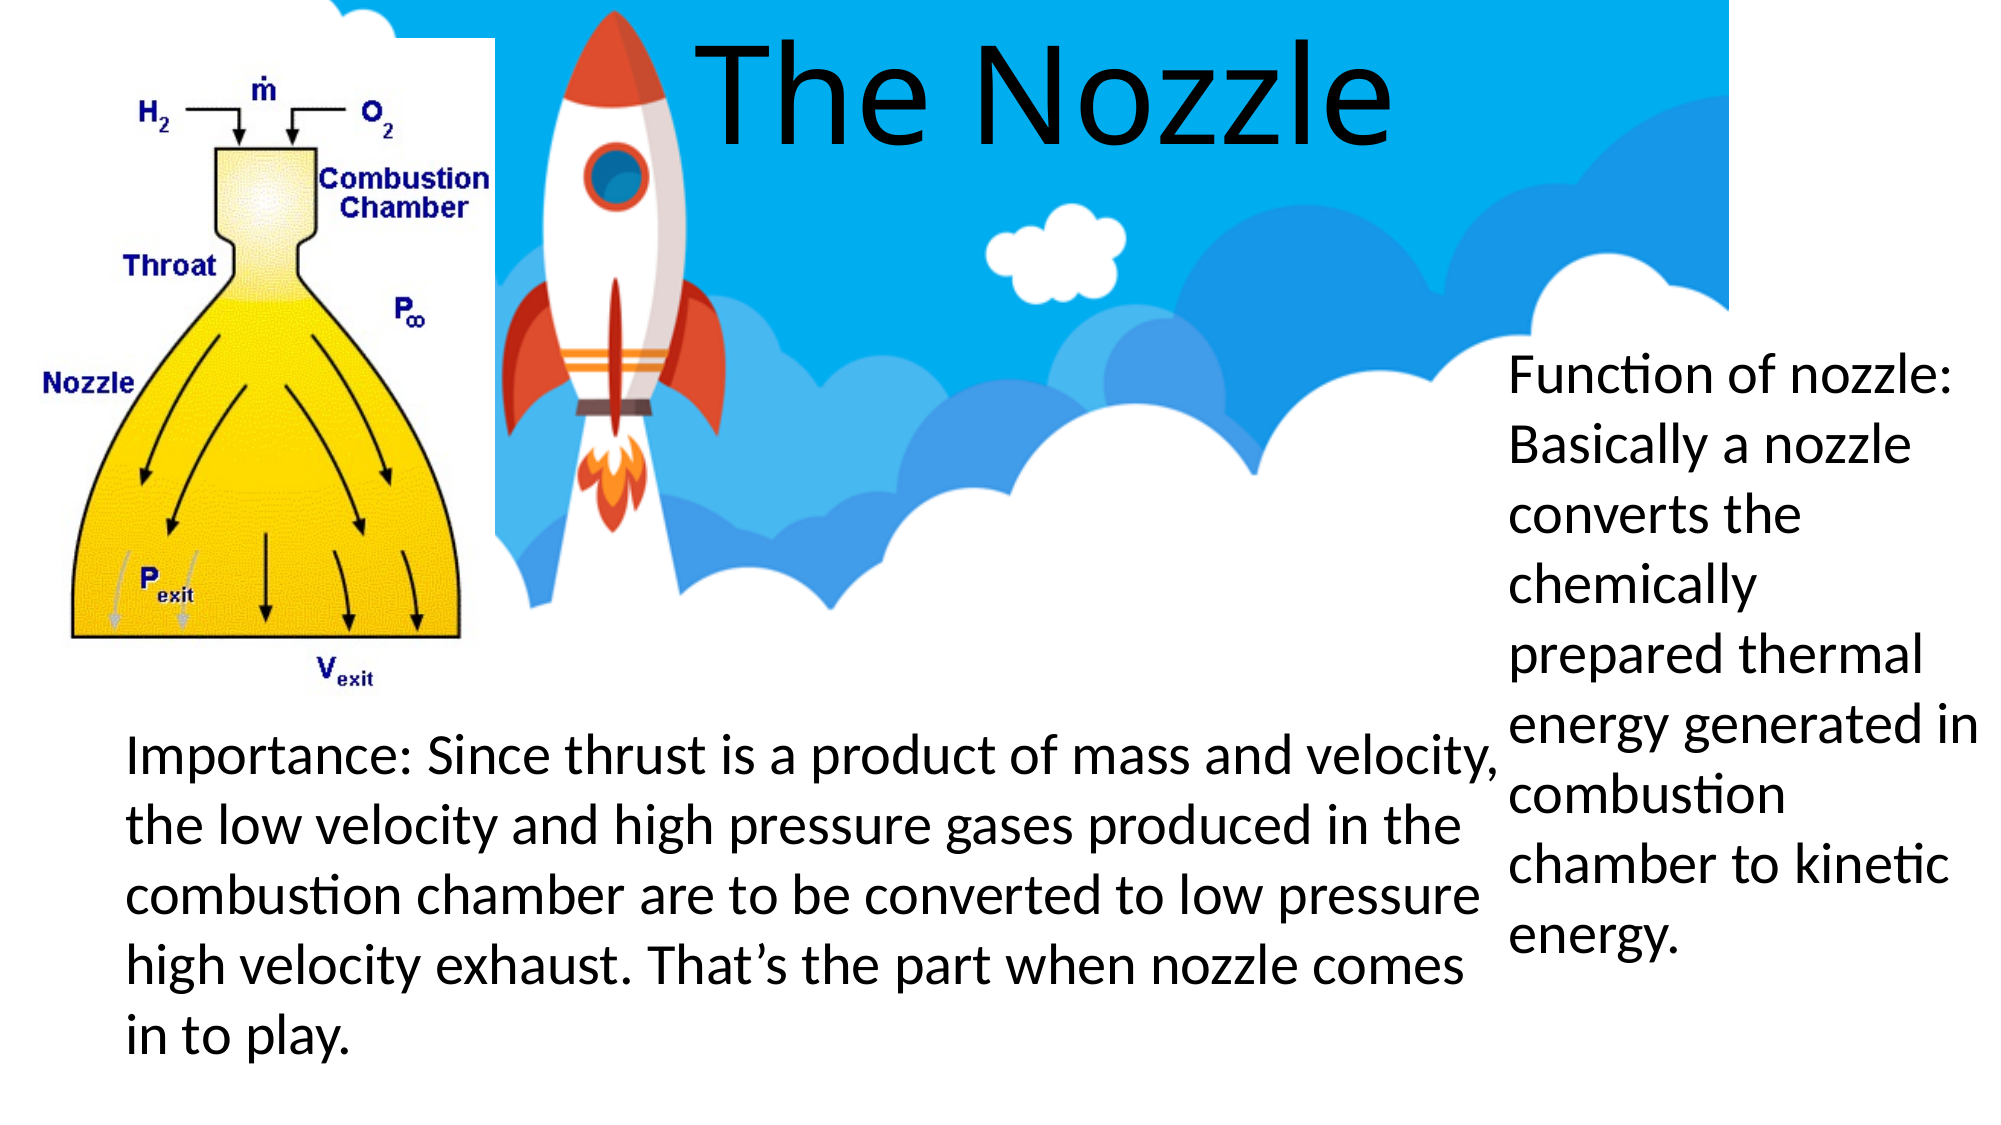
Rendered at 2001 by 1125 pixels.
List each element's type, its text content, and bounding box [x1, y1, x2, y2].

picture [697, 47, 768, 143]
text_box Function of nozzle: Basically a nozzle converts the chemically prepared thermal energy generated in combustion chamber to kinetic energy. [1493, 328, 2000, 1018]
picture [1297, 41, 1306, 143]
picture [1162, 72, 1213, 143]
picture [864, 70, 924, 144]
picture [38, 0, 1759, 762]
picture [1082, 70, 1147, 144]
picture [1328, 70, 1388, 144]
text_box Importance: Since thrust is a product of mass and velocity, the low velocity and high pressure gases produced in the combustion chamber are to be converted to low pressure high velocity exhaust. That’s the part when nozzle comes in to play. [110, 709, 1519, 1074]
picture [985, 204, 1126, 304]
picture [983, 47, 1058, 143]
picture [1226, 72, 1277, 143]
picture [783, 41, 843, 143]
